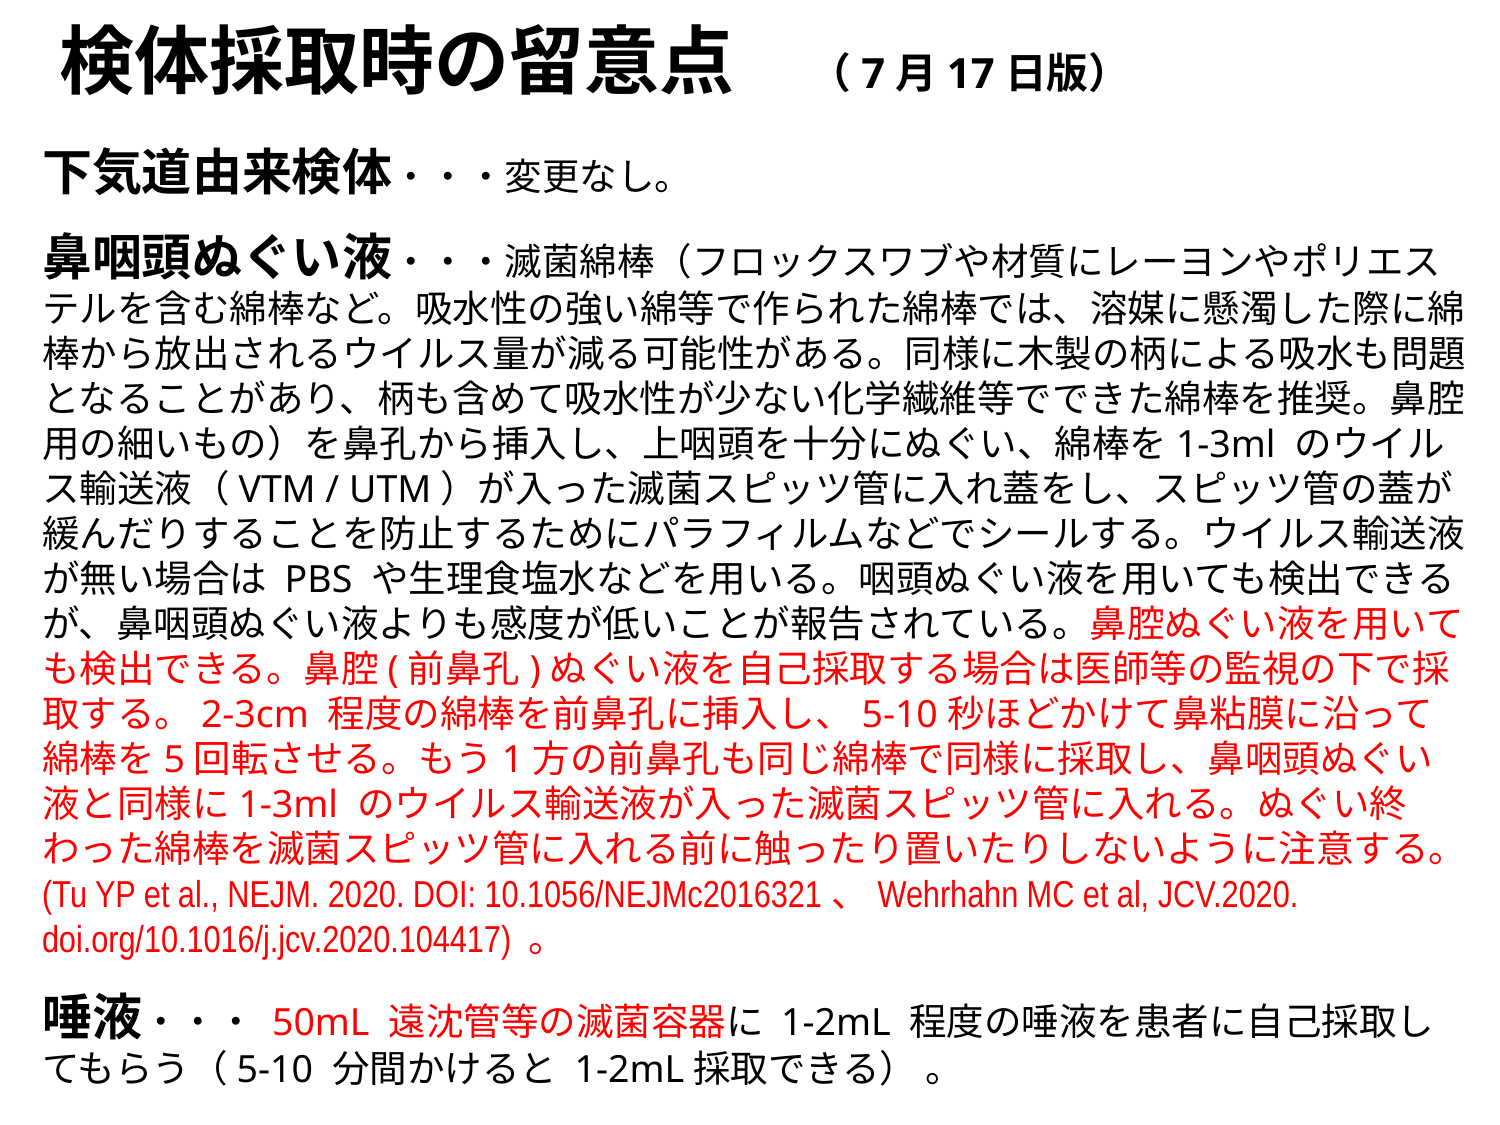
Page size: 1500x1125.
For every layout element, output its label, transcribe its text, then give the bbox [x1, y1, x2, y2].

text_box 下気道由来検体・・・変更なし。 鼻咽頭ぬぐい液・・・滅菌綿棒（フロックスワブや材質にレーヨンやポリエステルを含む綿棒など。吸水性の強い綿等で作られた綿棒では、溶媒に懸濁した際に綿棒から放出されるウイルス量が減る可能性がある。同様に木製の柄による吸水も問題となることがあり、柄も含めて吸水性が少ない化学繊維等でできた綿棒を推奨。鼻腔用の細いもの）を鼻孔から挿入し、上咽頭を十分にぬぐい、綿棒を1-3ml のウイルス輸送液（VTM / UTM）が入った滅菌スピッツ管に入れ蓋をし、スピッツ管の蓋が緩んだりすることを防止するためにパラフィルムなどでシールする。ウイルス輸送液が無い場合は PBS や生理食塩水などを用いる。咽頭ぬぐい液を用いても検出できるが、鼻咽頭ぬぐい液よりも感度が低いことが報告されている。鼻腔ぬぐい液を用いても検出できる。鼻腔(前鼻孔)ぬぐい液を自己採取する場合は医師等の監視の下で採取する。2-3cm 程度の綿棒を前鼻孔に挿入し、5-10秒ほどかけて鼻粘膜に沿って綿棒を5回転させる。もう1方の前鼻孔も同じ綿棒で同様に採取し、鼻咽頭ぬぐい液と同様に1‐3ml のウイルス輸送液が入った滅菌スピッツ管に入れる。ぬぐい終わった綿棒を滅菌スピッツ管に入れる前に触ったり置いたりしないように注意する。(Tu YP et al., NEJM. 2020. DOI: 10.1056/NEJMc2016321、Wehrhahn MC et al, JCV.2020. doi.org/10.1016/j.jcv.2020.104417) 。 唾液・・・ 50mL 遠沈管等の滅菌容器に 1-2mL 程度の唾液を患者に自己採取してもらう（5-10 分間かけると 1-2mL採取できる） 。 [27, 132, 1483, 1098]
title 検体採取時の留意点 （7月17日版） [44, 0, 1456, 129]
